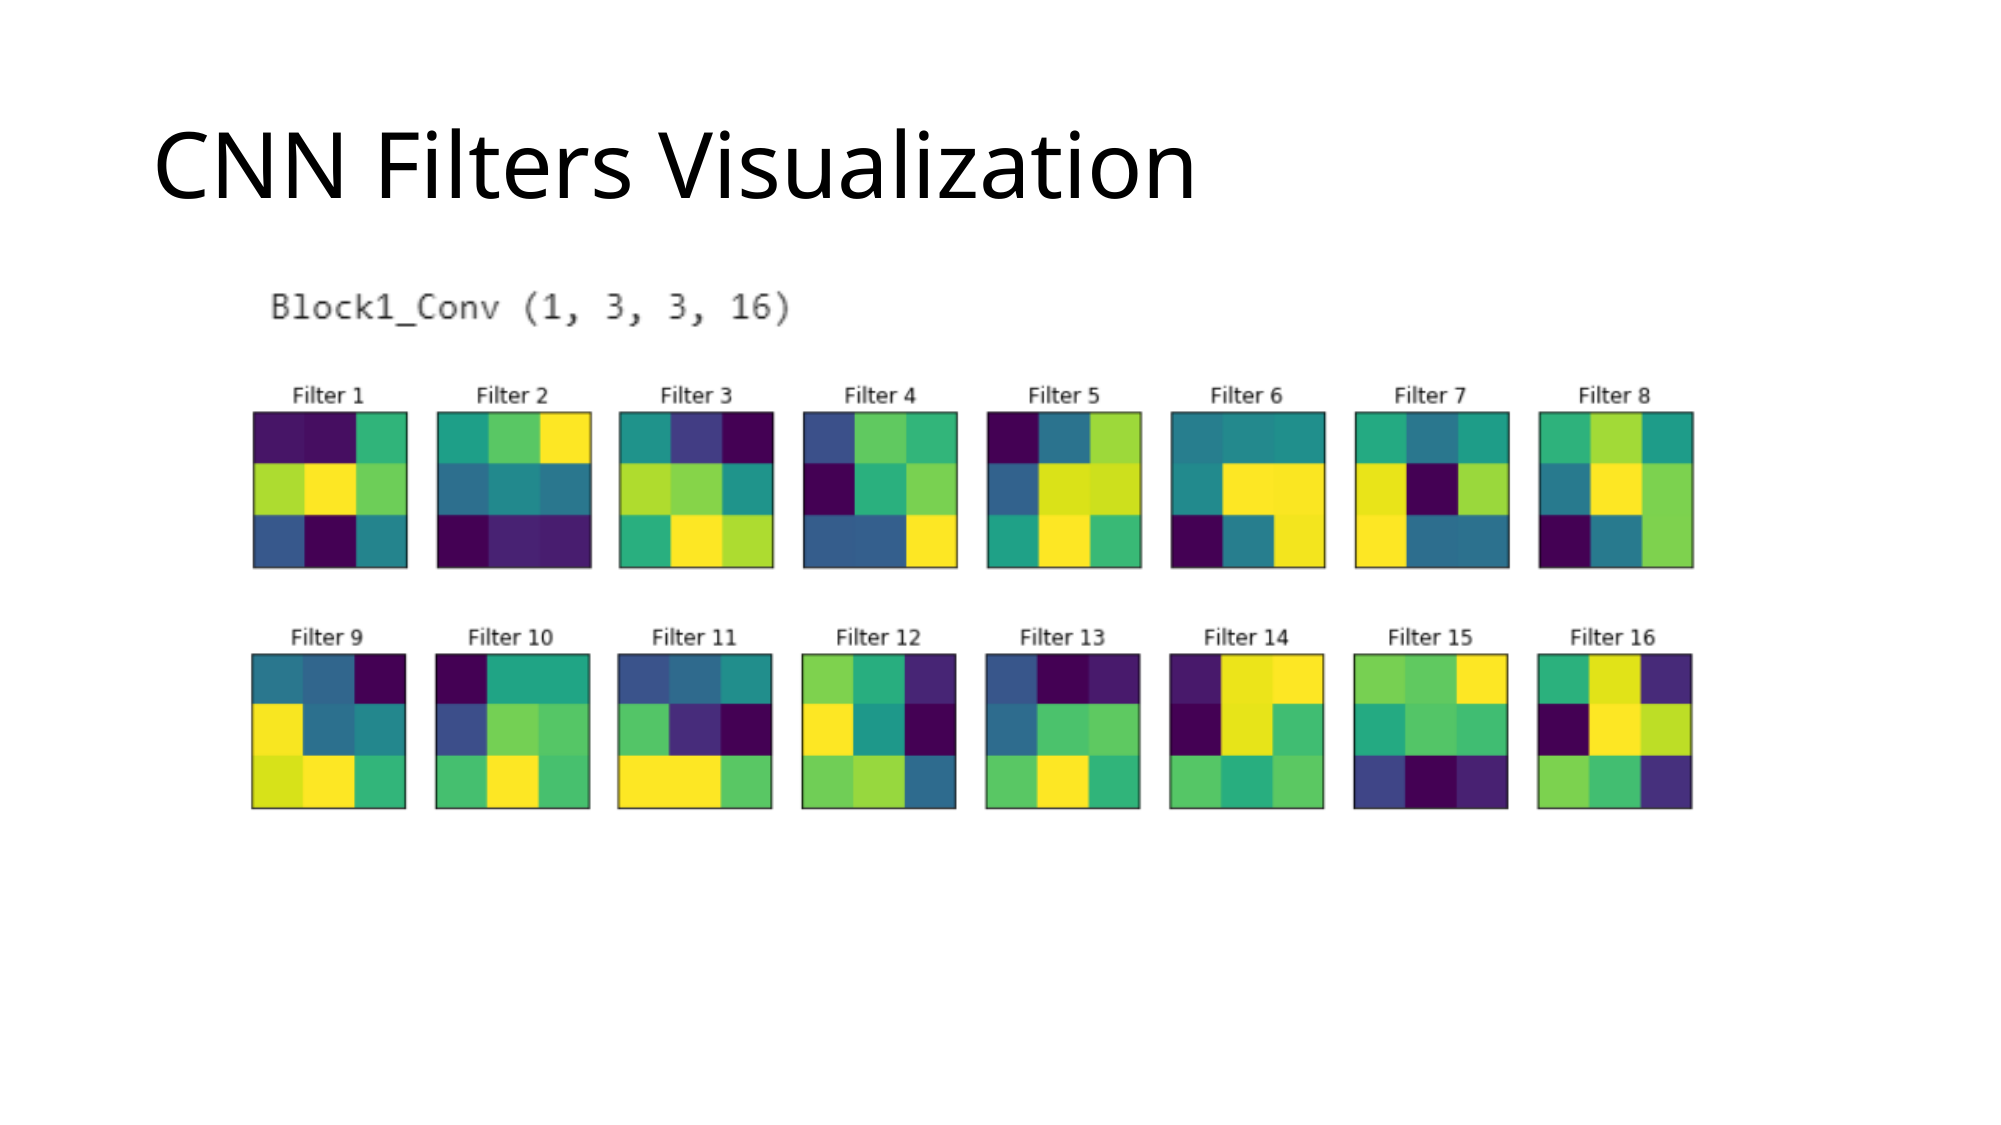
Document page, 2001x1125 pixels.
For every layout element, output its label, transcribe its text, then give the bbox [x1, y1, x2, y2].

title CNN Filters Visualization [137, 59, 1863, 278]
picture [228, 371, 1729, 822]
picture [255, 277, 808, 342]
